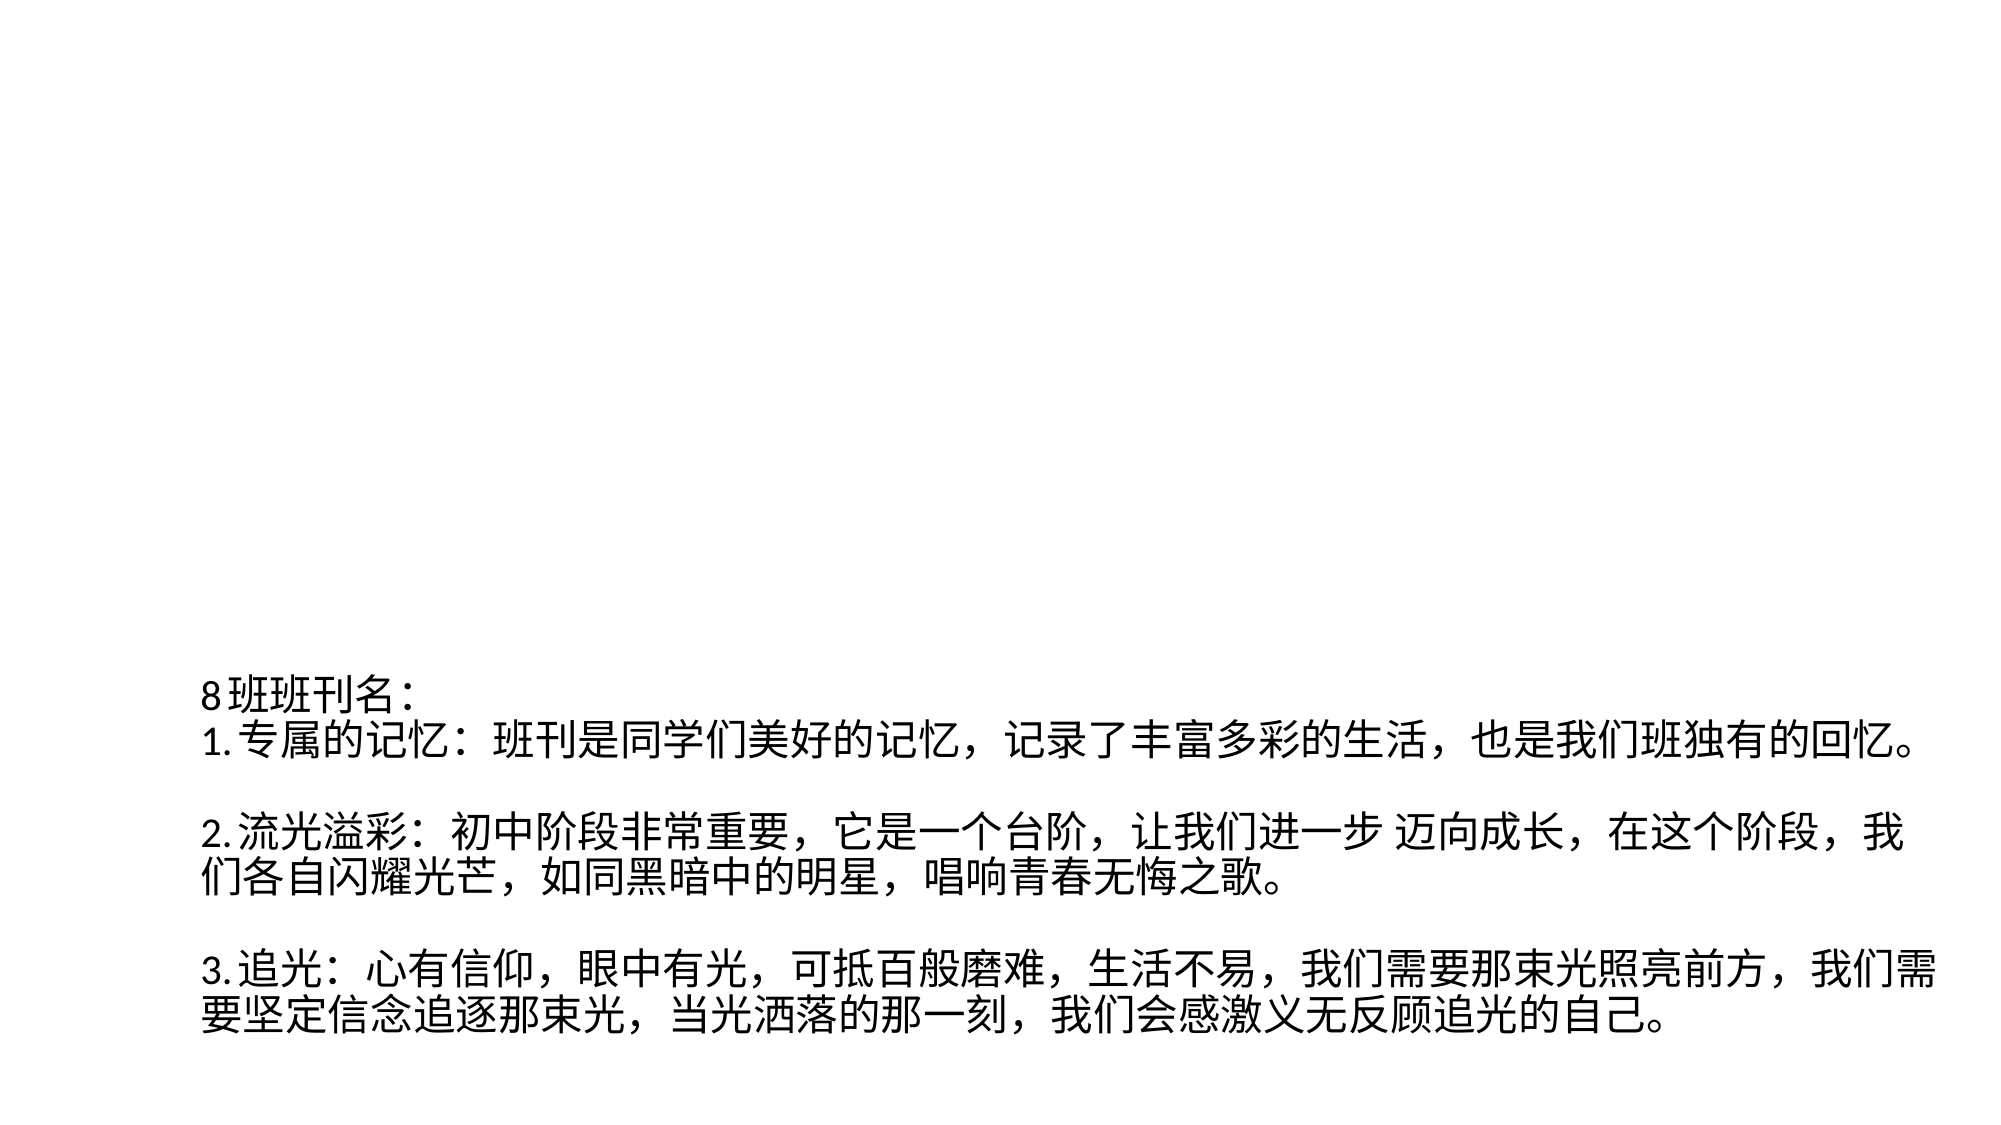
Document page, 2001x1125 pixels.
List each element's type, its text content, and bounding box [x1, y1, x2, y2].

title 8班班刊名： 1.专属的记忆：班刊是同学们美好的记忆，记录了丰富多彩的生活，也是我们班独有的回忆。 2.流光溢彩：初中阶段非常重要，它是一个台阶，让我们进一步 迈向成长，在这个阶段，我们各自闪耀光芒，如同黑暗中的明星，唱响青春无悔之歌。 3.追光：心有信仰，眼中有光，可抵百般磨难，生活不易，我们需要那束光照亮前方，我们需要坚定信念追逐那束光，当光洒落的那一刻，我们会感激义无反顾追光的自己。 [185, 655, 1958, 1047]
